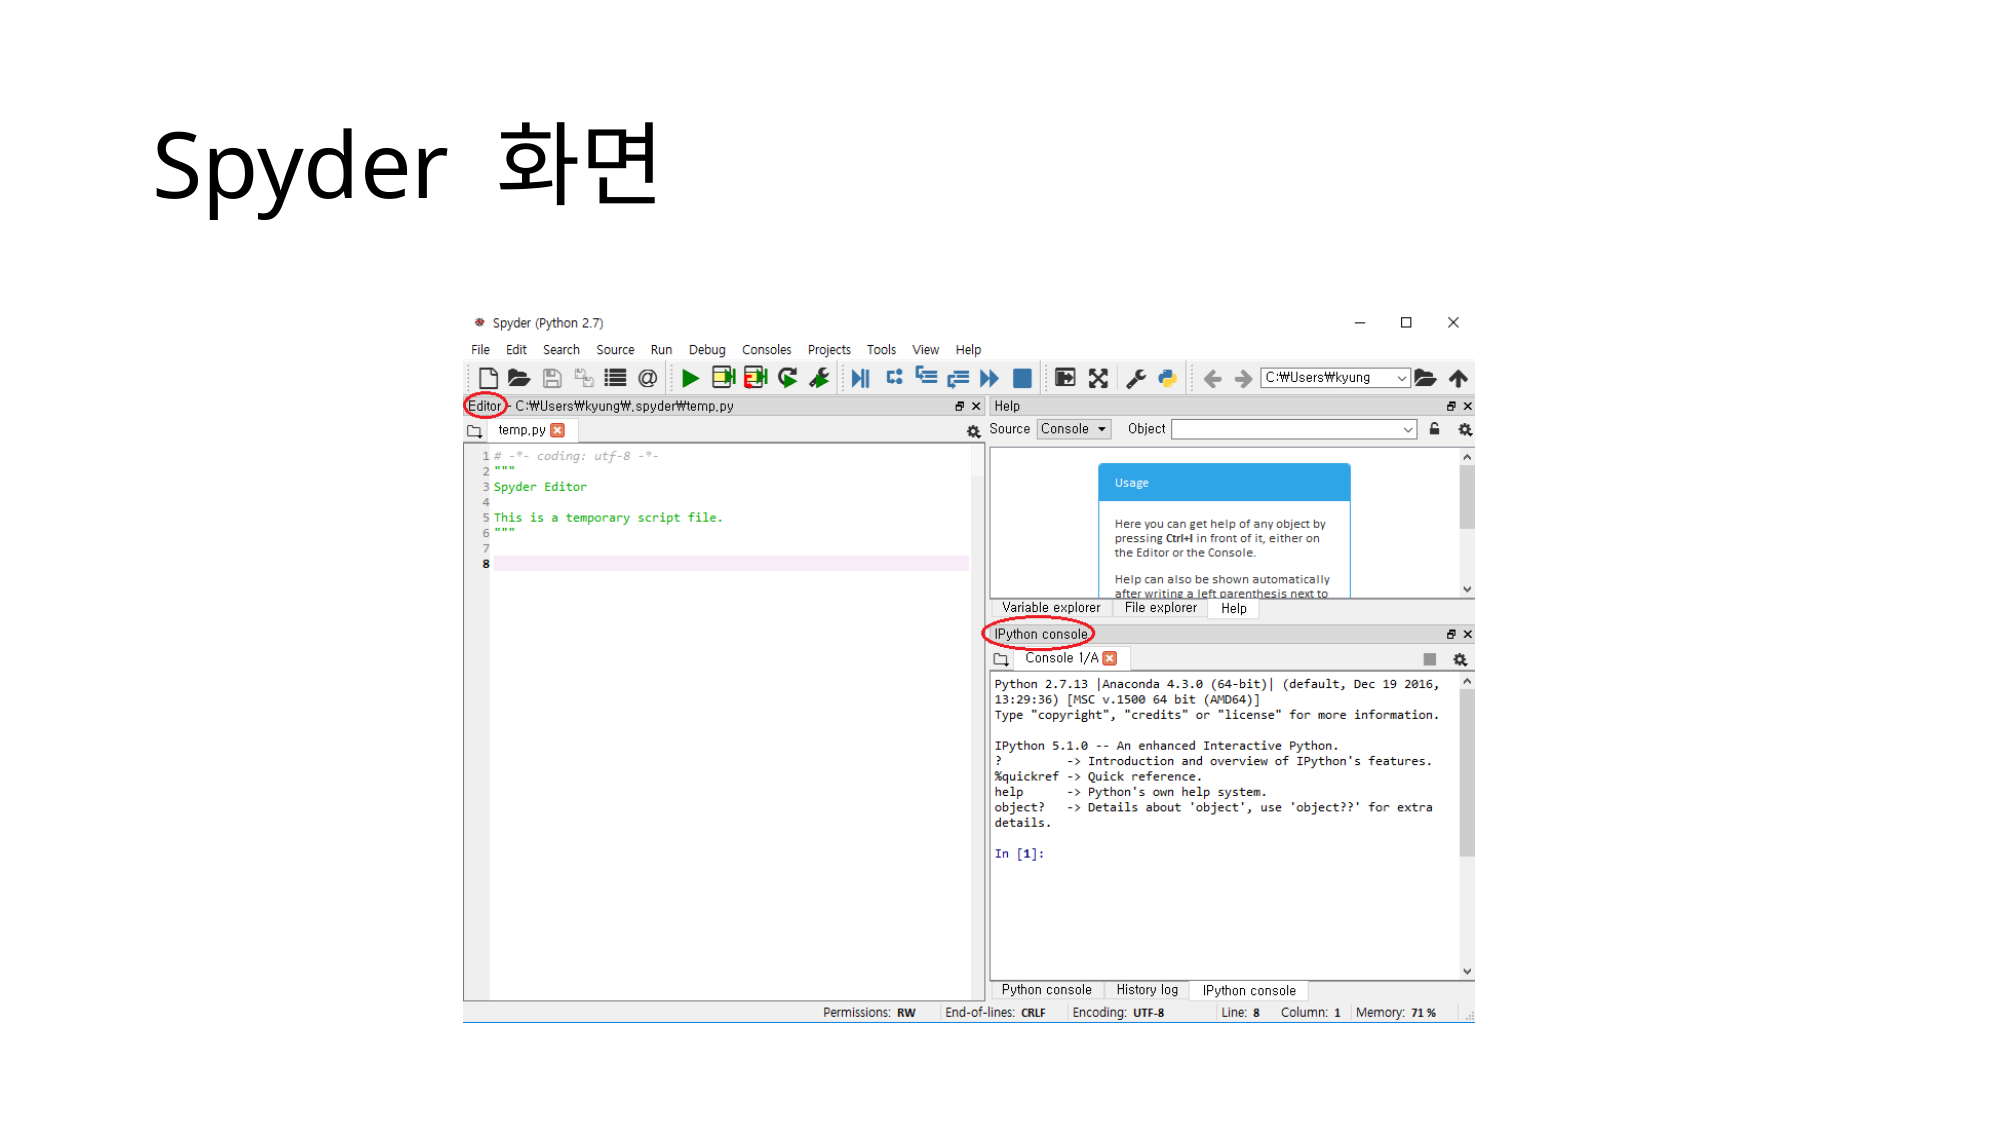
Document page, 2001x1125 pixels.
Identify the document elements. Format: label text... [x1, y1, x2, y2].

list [463, 308, 1475, 1023]
title Spyder 화면 [137, 59, 1863, 278]
